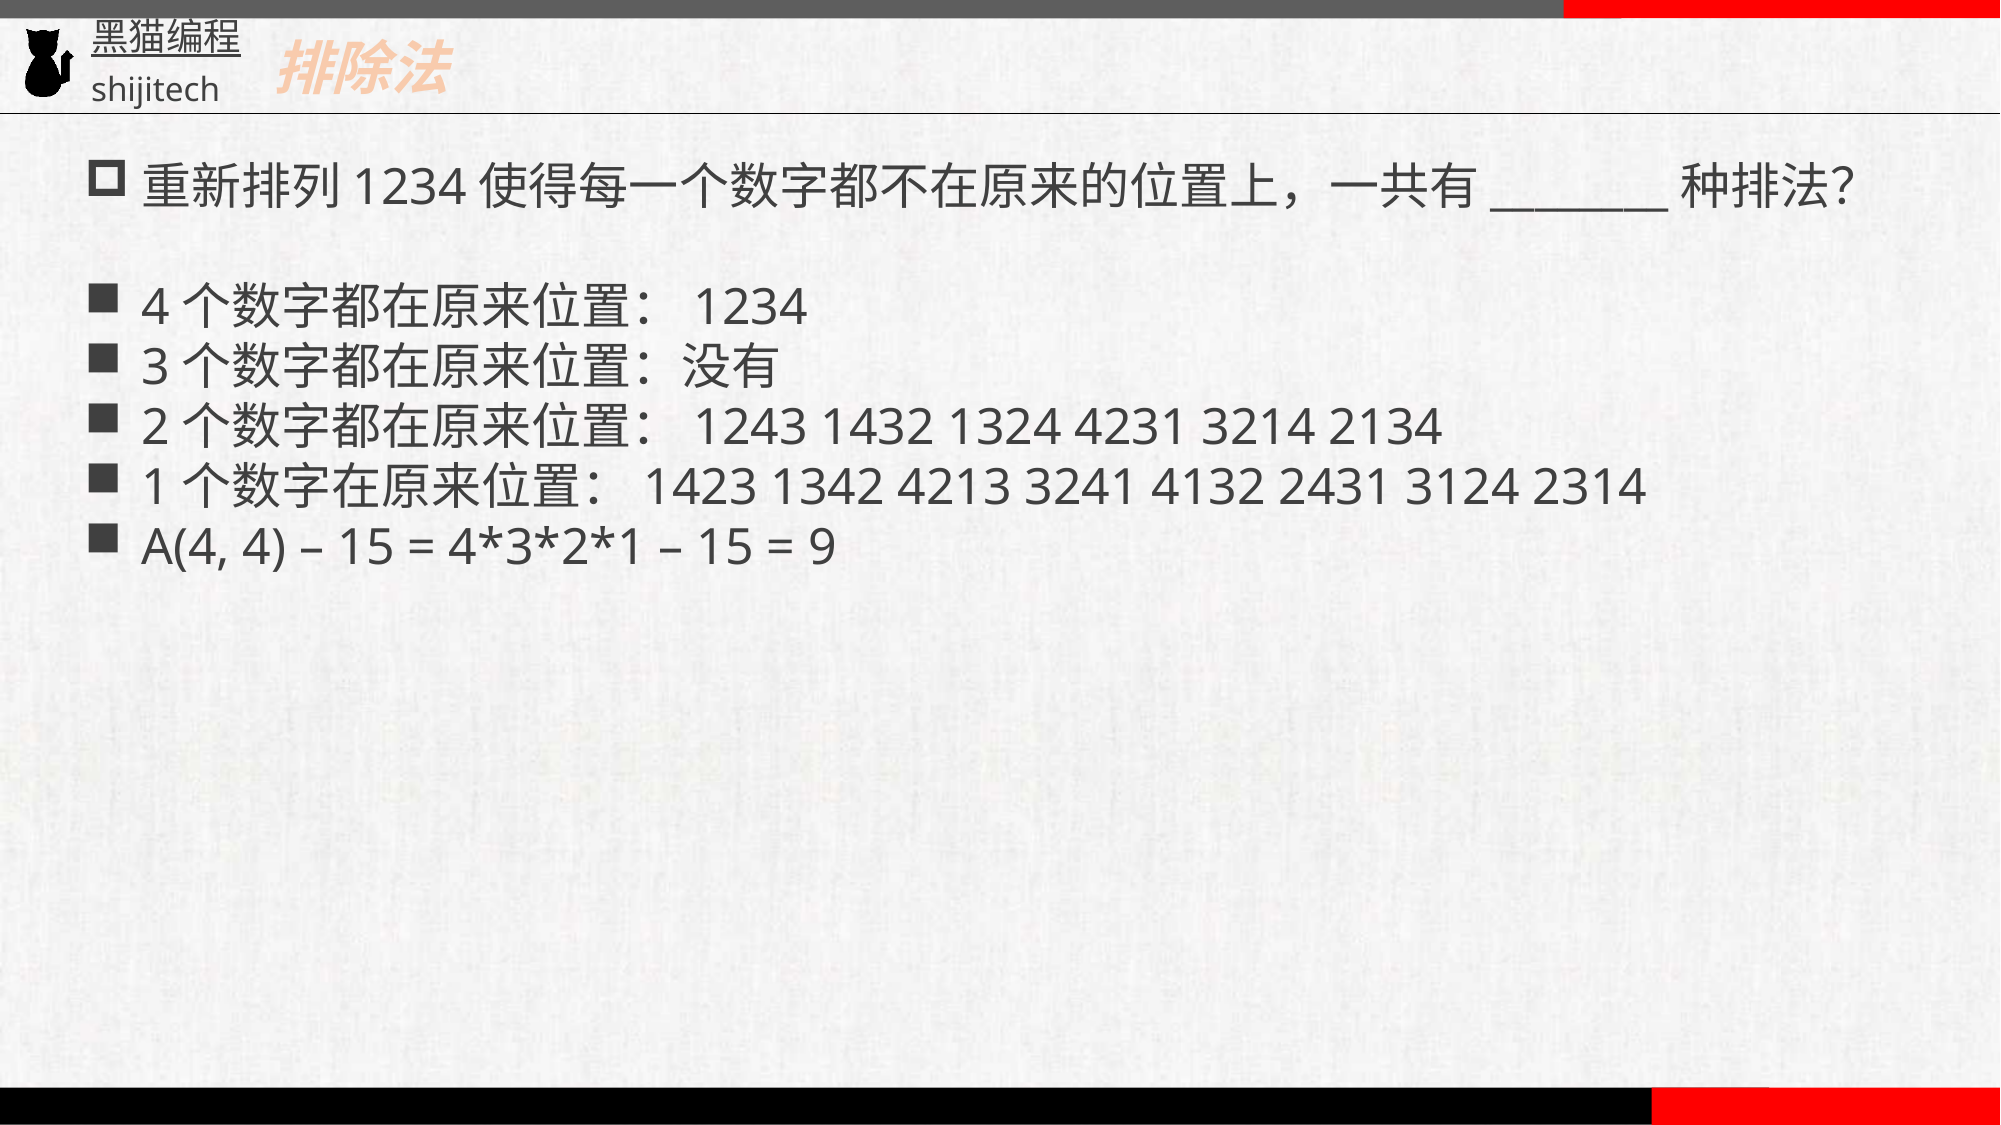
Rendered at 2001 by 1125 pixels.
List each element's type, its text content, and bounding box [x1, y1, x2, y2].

text_box 排除法 [258, 32, 464, 110]
text_box 重新排列1234使得每一个数字都不在原来的位置上，一共有________种排法？ 4个数字都在原来位置：1234 3个数字都在原来位置：没有 2个数字都在原来位置：1243 1432 1324 4231 3214 2134 1个数字在原来位置：1423 1342 4213 3241 4132 2431 3124 2314 A(4, 4) – 15 = 4*3*2*1 – 15 = 9 [69, 147, 1853, 582]
picture [184, 25, 198, 29]
picture [0, 0, 2001, 1125]
